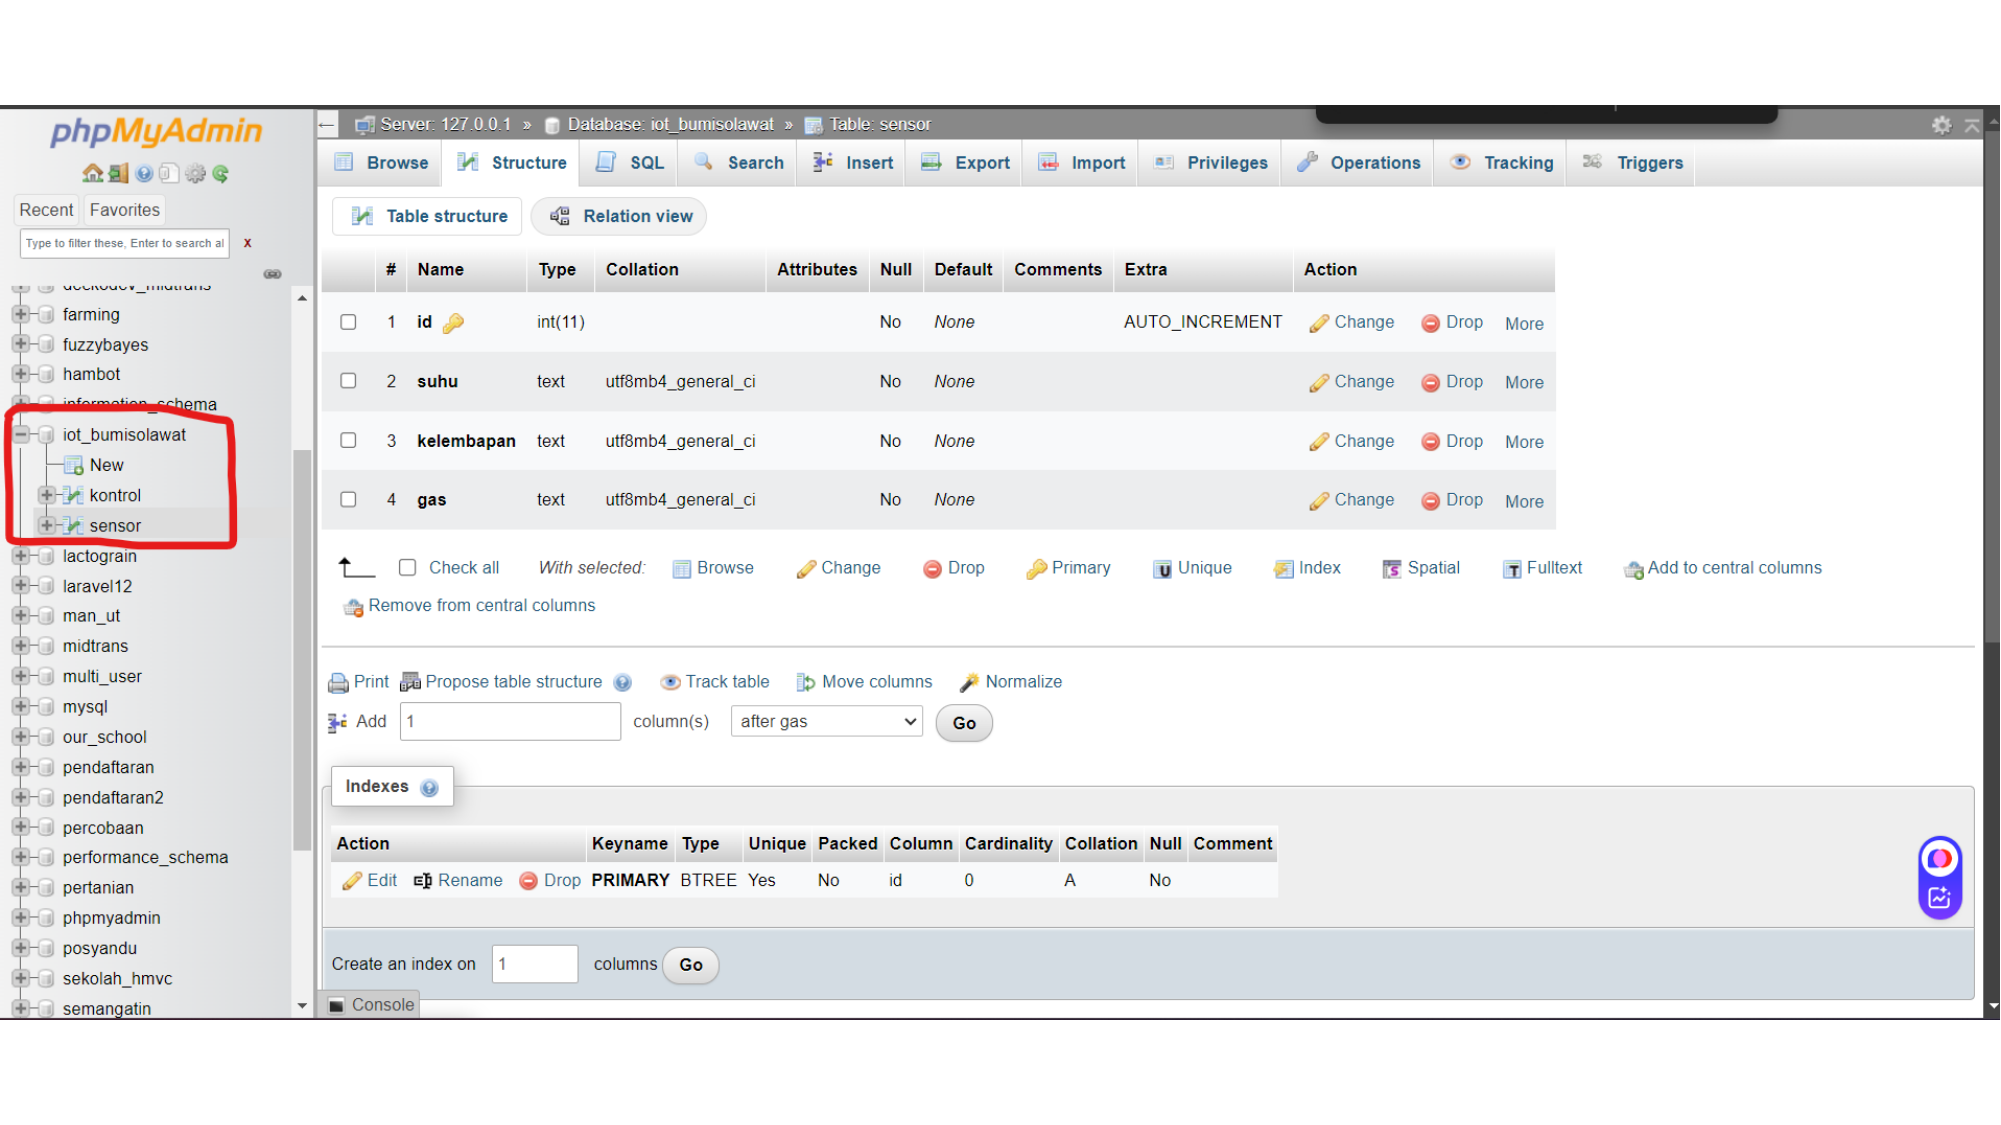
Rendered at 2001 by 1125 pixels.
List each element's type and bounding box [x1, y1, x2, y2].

picture [0, 105, 2000, 1020]
